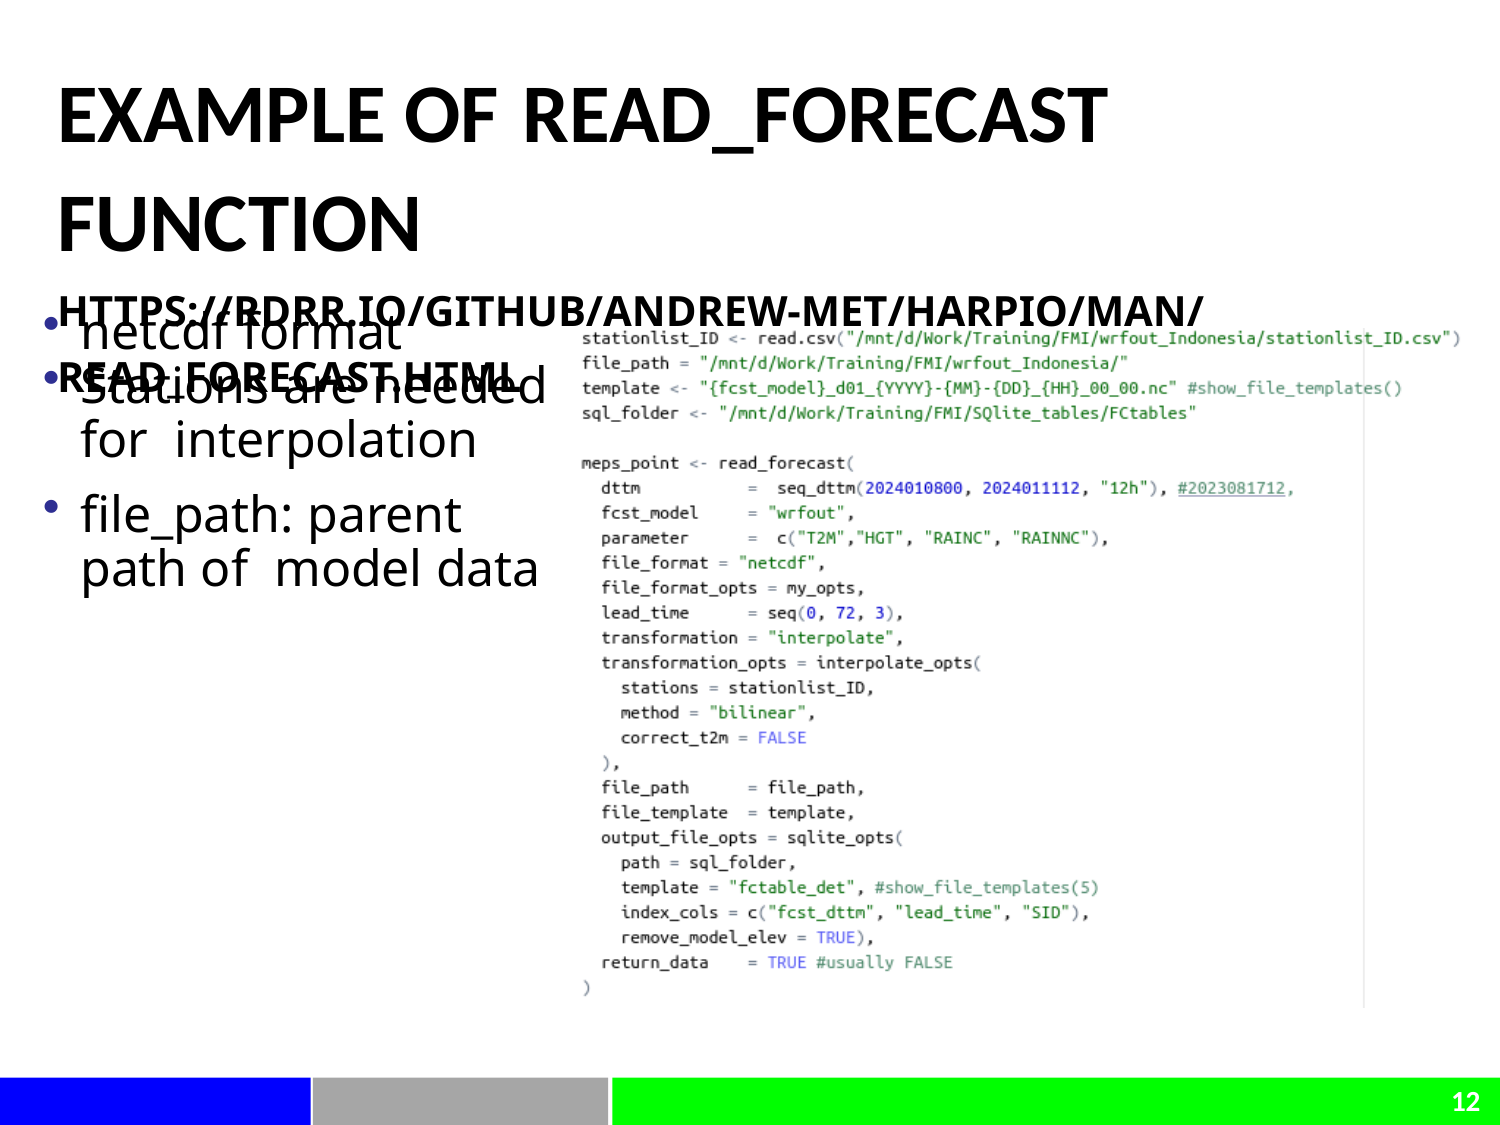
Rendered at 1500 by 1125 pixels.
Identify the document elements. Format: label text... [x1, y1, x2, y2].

text_box Example of read_forecast function https://rdrr.io/github/andrew-MET/harpIO/man/read_forecast.html [54, 48, 1419, 331]
text_box netcdf format Stations are needed for interpolation file_path: parent path of model data [40, 297, 574, 597]
picture [578, 328, 1467, 1008]
